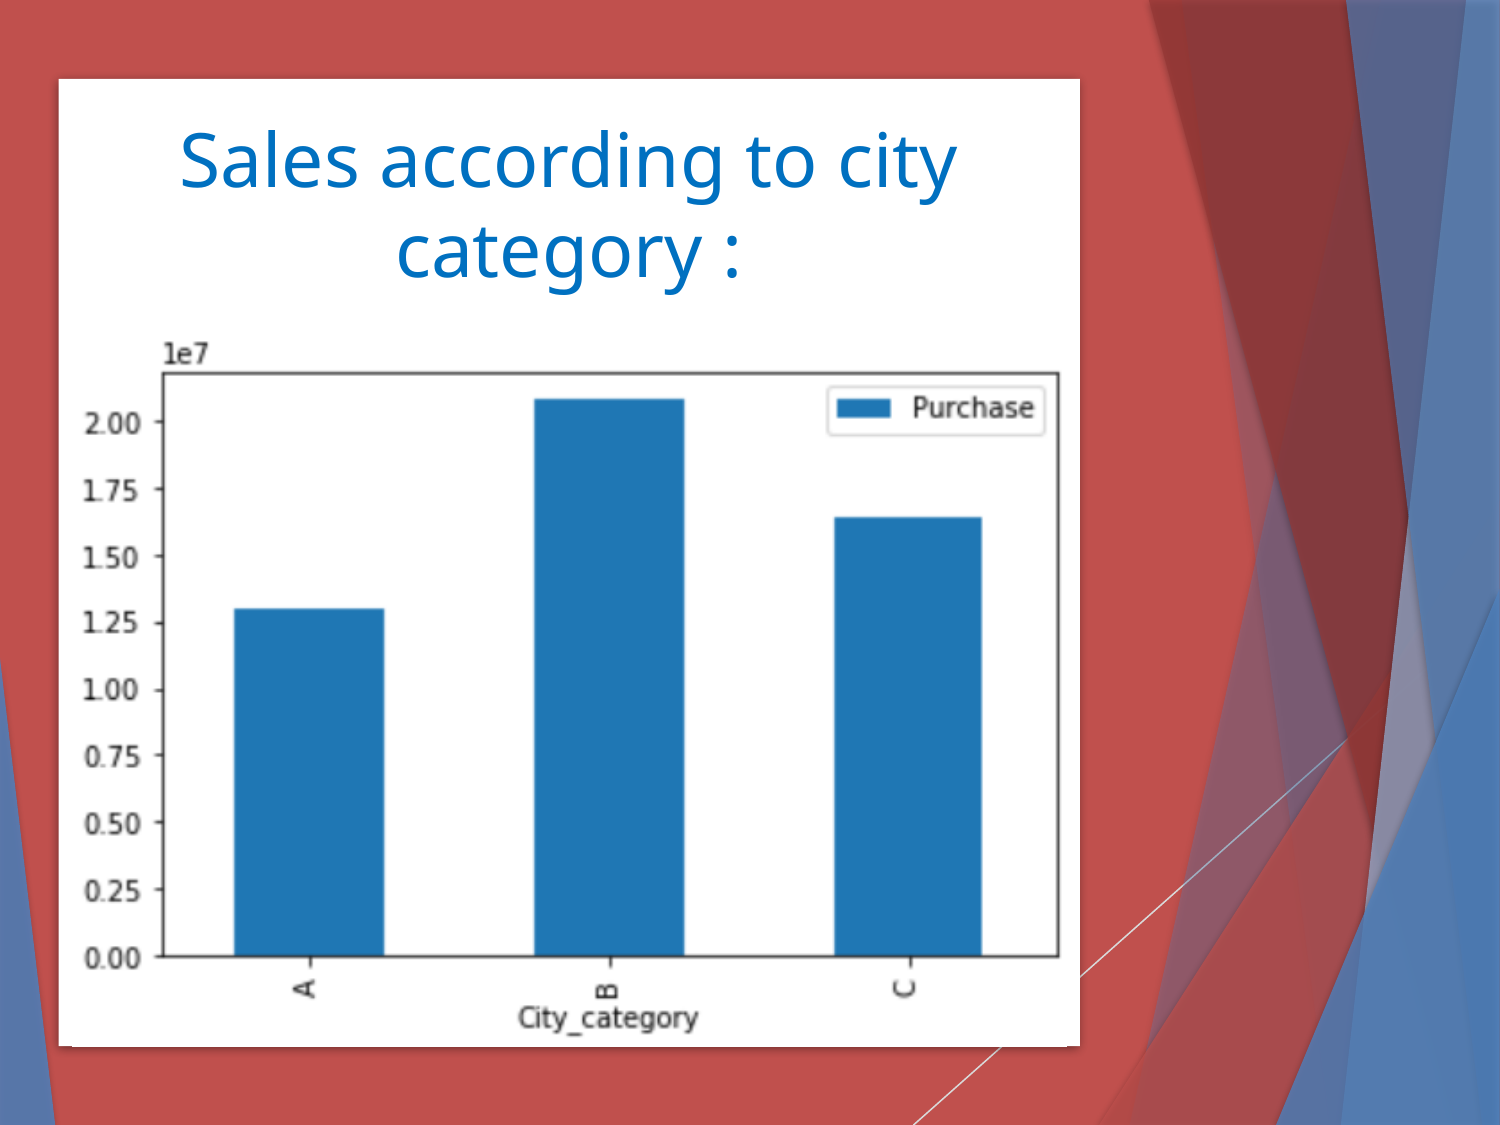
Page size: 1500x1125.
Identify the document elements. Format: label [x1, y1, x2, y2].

picture [72, 332, 1067, 1047]
text_box [0, 0, 1500, 1125]
